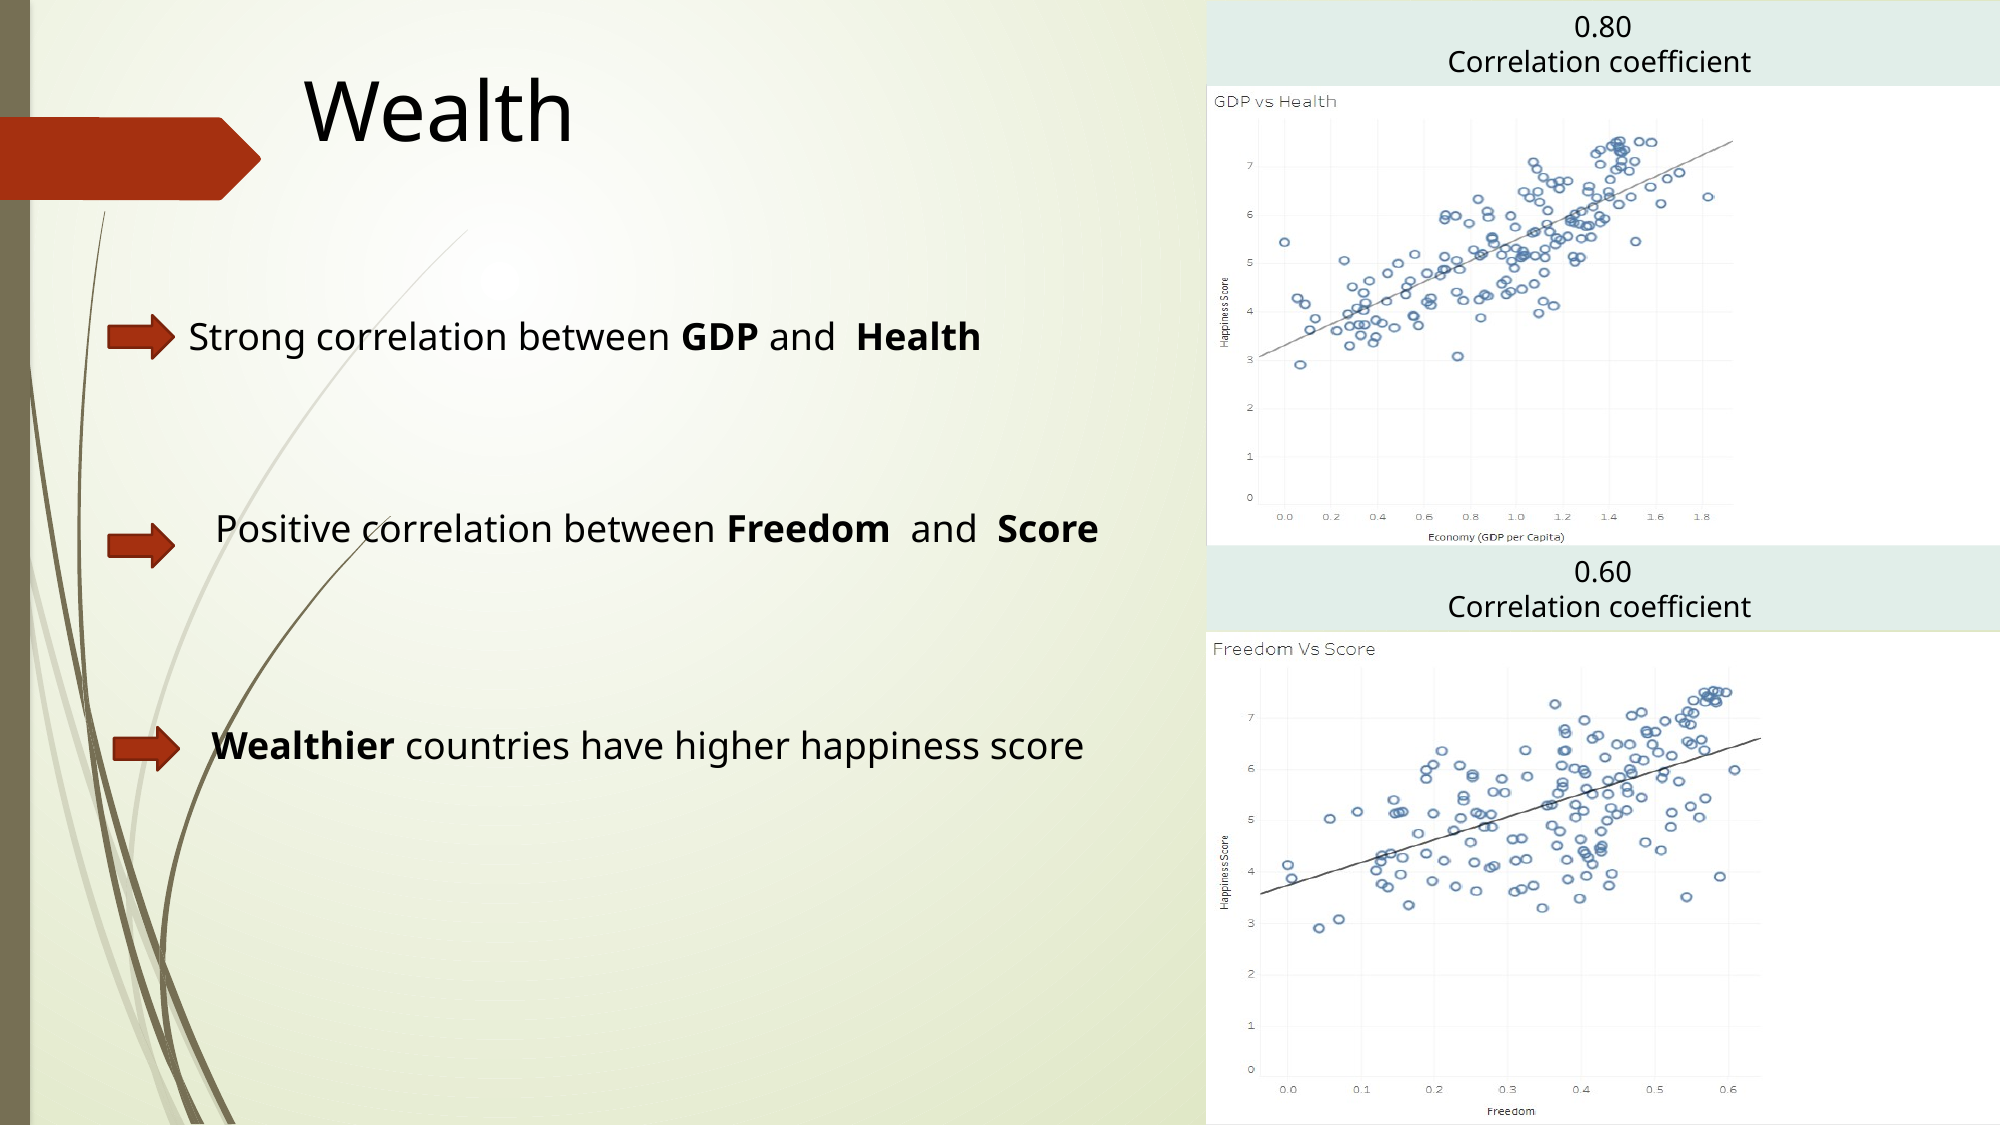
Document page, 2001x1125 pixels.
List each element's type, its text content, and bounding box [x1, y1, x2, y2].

text_box [112, 725, 180, 772]
picture [1206, 632, 2000, 1125]
text_box Strong correlation between GDP and Health [173, 305, 1089, 366]
text_box Wealthier countries have higher happiness score [196, 715, 1112, 775]
text_box Wealth [289, 50, 609, 166]
picture [1206, 84, 2000, 546]
text_box Positive correlation between Freedom and Score [200, 497, 1115, 558]
text_box 0.60 Correlation coefficient [1206, 552, 2000, 631]
text_box 0.80 Correlation coefficient [1206, 1, 2000, 84]
text_box [107, 522, 175, 569]
text_box [107, 313, 173, 360]
